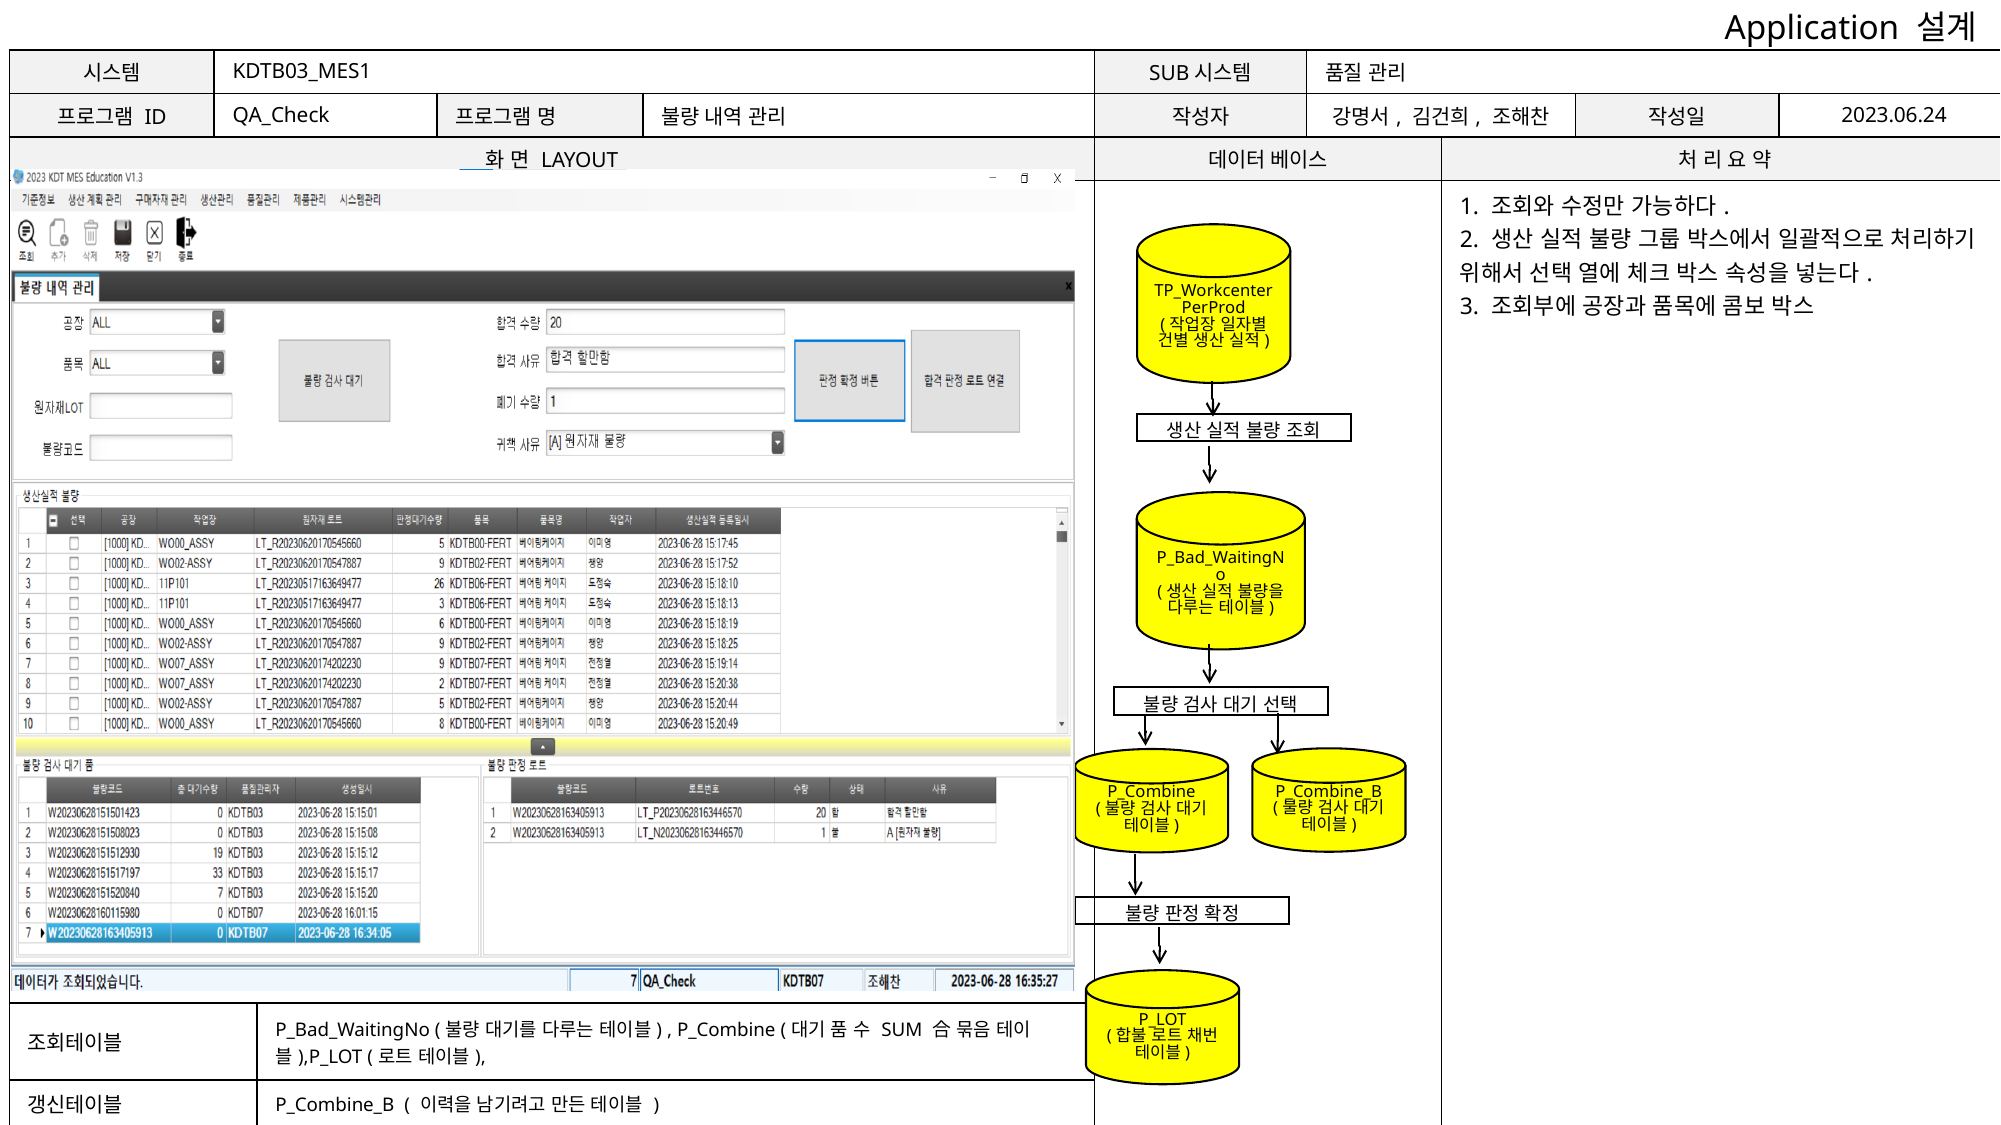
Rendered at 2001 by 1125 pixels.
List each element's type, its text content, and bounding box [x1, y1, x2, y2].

text_box P_Bad_WaitingNo (생산 실적 불량을 다루는 테이블) [1135, 491, 1306, 651]
table_cell 조회테이블 [10, 1004, 256, 1079]
text_box 불량 검사 대기 선택 [1113, 686, 1329, 716]
table_cell [10, 181, 1094, 1002]
table_cell 프로그램 명 [438, 94, 642, 136]
table_header KDTB03_MES1 [215, 51, 1094, 93]
table_cell QA_Check [215, 94, 436, 136]
table_cell 작성자 [1095, 94, 1306, 136]
table_cell [1095, 181, 1441, 1125]
text_box 생산 실적 불량 조회 [1136, 413, 1352, 442]
table_header SUB시스템 [1095, 51, 1306, 93]
table_cell 불량 내역 관리 [644, 94, 1094, 136]
table_cell 작성일 [1576, 94, 1778, 136]
text_box P_Combine (불량 검사 대기 테이블) [1075, 747, 1230, 854]
table_cell 데이터 베이스 [1095, 138, 1441, 180]
text_box P_LOT (합불 로트 채번 테이블) [1084, 969, 1241, 1086]
table_header 시스템 [10, 51, 213, 93]
picture [11, 169, 1075, 991]
table_cell 화 면 LAYOUT [10, 138, 1094, 180]
text_box P_Combine_B (불량 검사 대기 테이블) [1251, 747, 1407, 853]
table_cell 처 리 요 약 [1442, 138, 2000, 180]
table_cell 갱신테이블 [10, 1081, 256, 1125]
text_box TP_WorkcenterPerProd (작업장 일자별 건별 생산 실적) [1136, 223, 1292, 385]
table_cell 2023.06.24 [1780, 94, 2000, 136]
table_header 품질 관리 [1307, 51, 2000, 93]
text_box Application 설계 [1546, 0, 1993, 49]
text_box 불량 판정 확정 [1075, 896, 1290, 925]
table_cell 프로그램 ID [10, 94, 213, 136]
table_cell P_Combine_B ( 이력을 남기려고 만든 테이블 ) [258, 1081, 1094, 1125]
table_cell P_Bad_WaitingNo (불량 대기를 다루는 테이블) , P_Combine (대기 품 수 SUM 合 묶음 테이블),P_LOT (로트 테이블), [258, 1004, 1094, 1079]
table_cell 1. 조회와 수정만 가능하다. 2. 생산 실적 불량 그룹 박스에서 일괄적으로 처리하기 위해서 선택 열에 체크 박스 속성을 넣는다. 3. 조회부에 공장과 품목에 콤보 박스 [1442, 181, 2000, 1125]
table_cell 강명서, 김건희, 조해찬 [1307, 94, 1575, 136]
